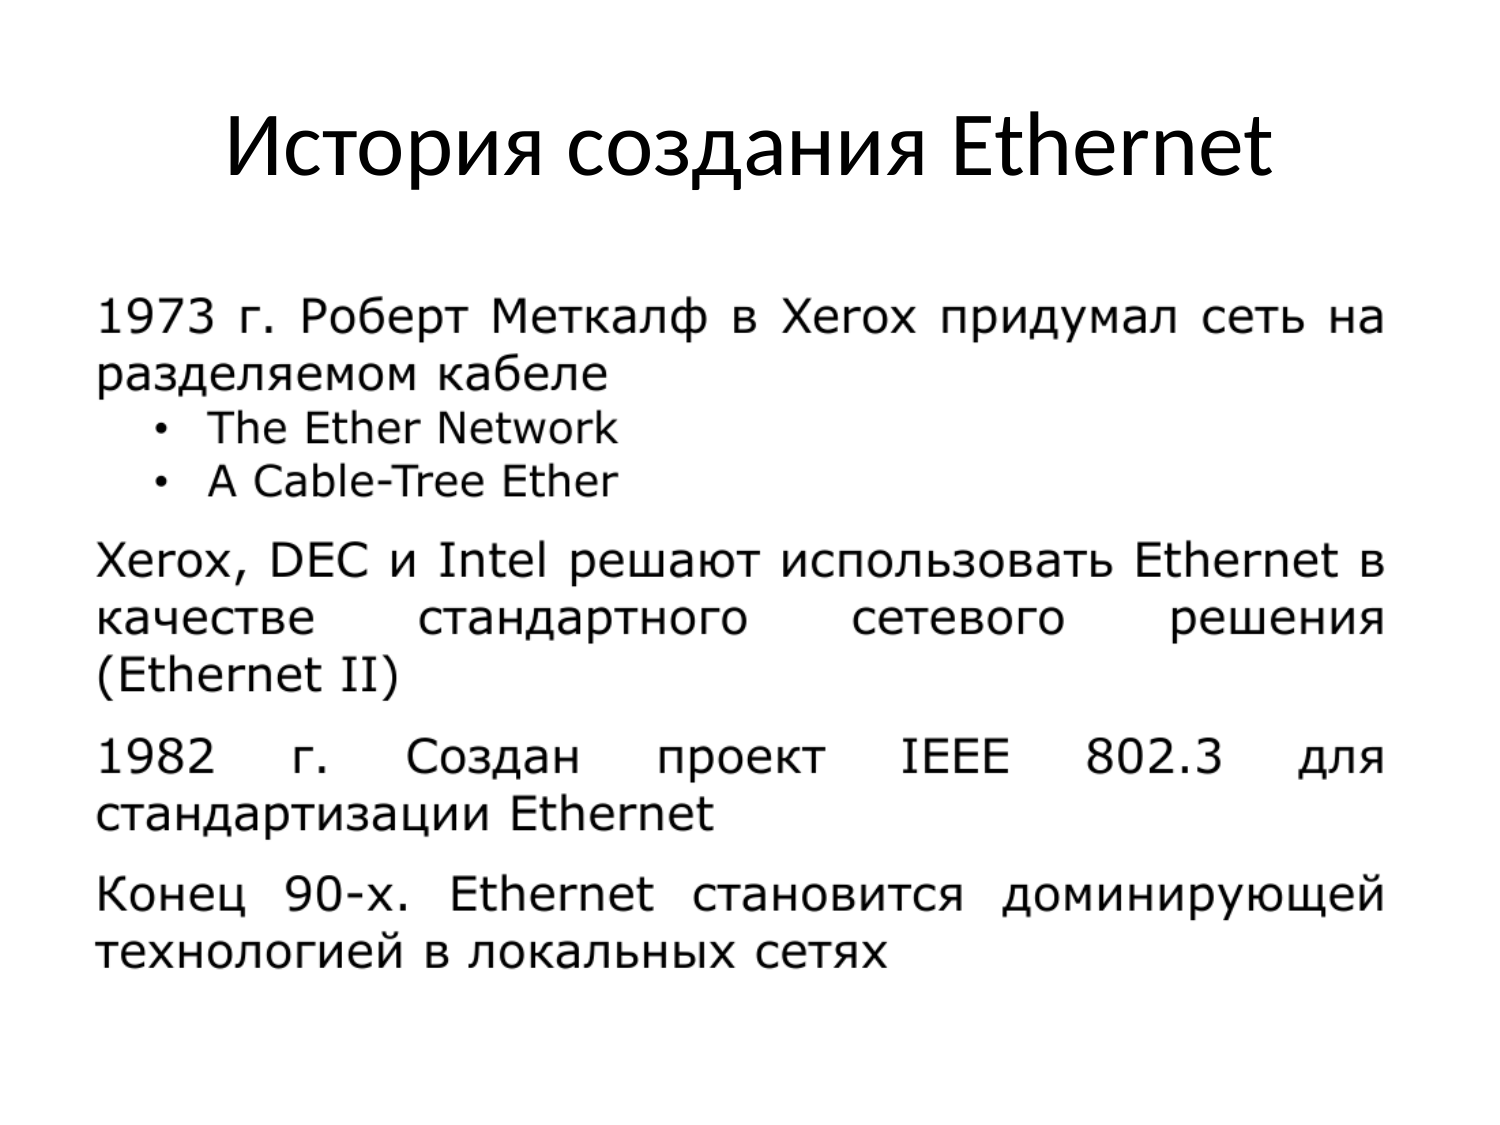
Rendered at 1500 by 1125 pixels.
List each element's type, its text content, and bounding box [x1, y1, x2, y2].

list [74, 269, 1426, 999]
title История создания Ethernet [75, 45, 1425, 233]
